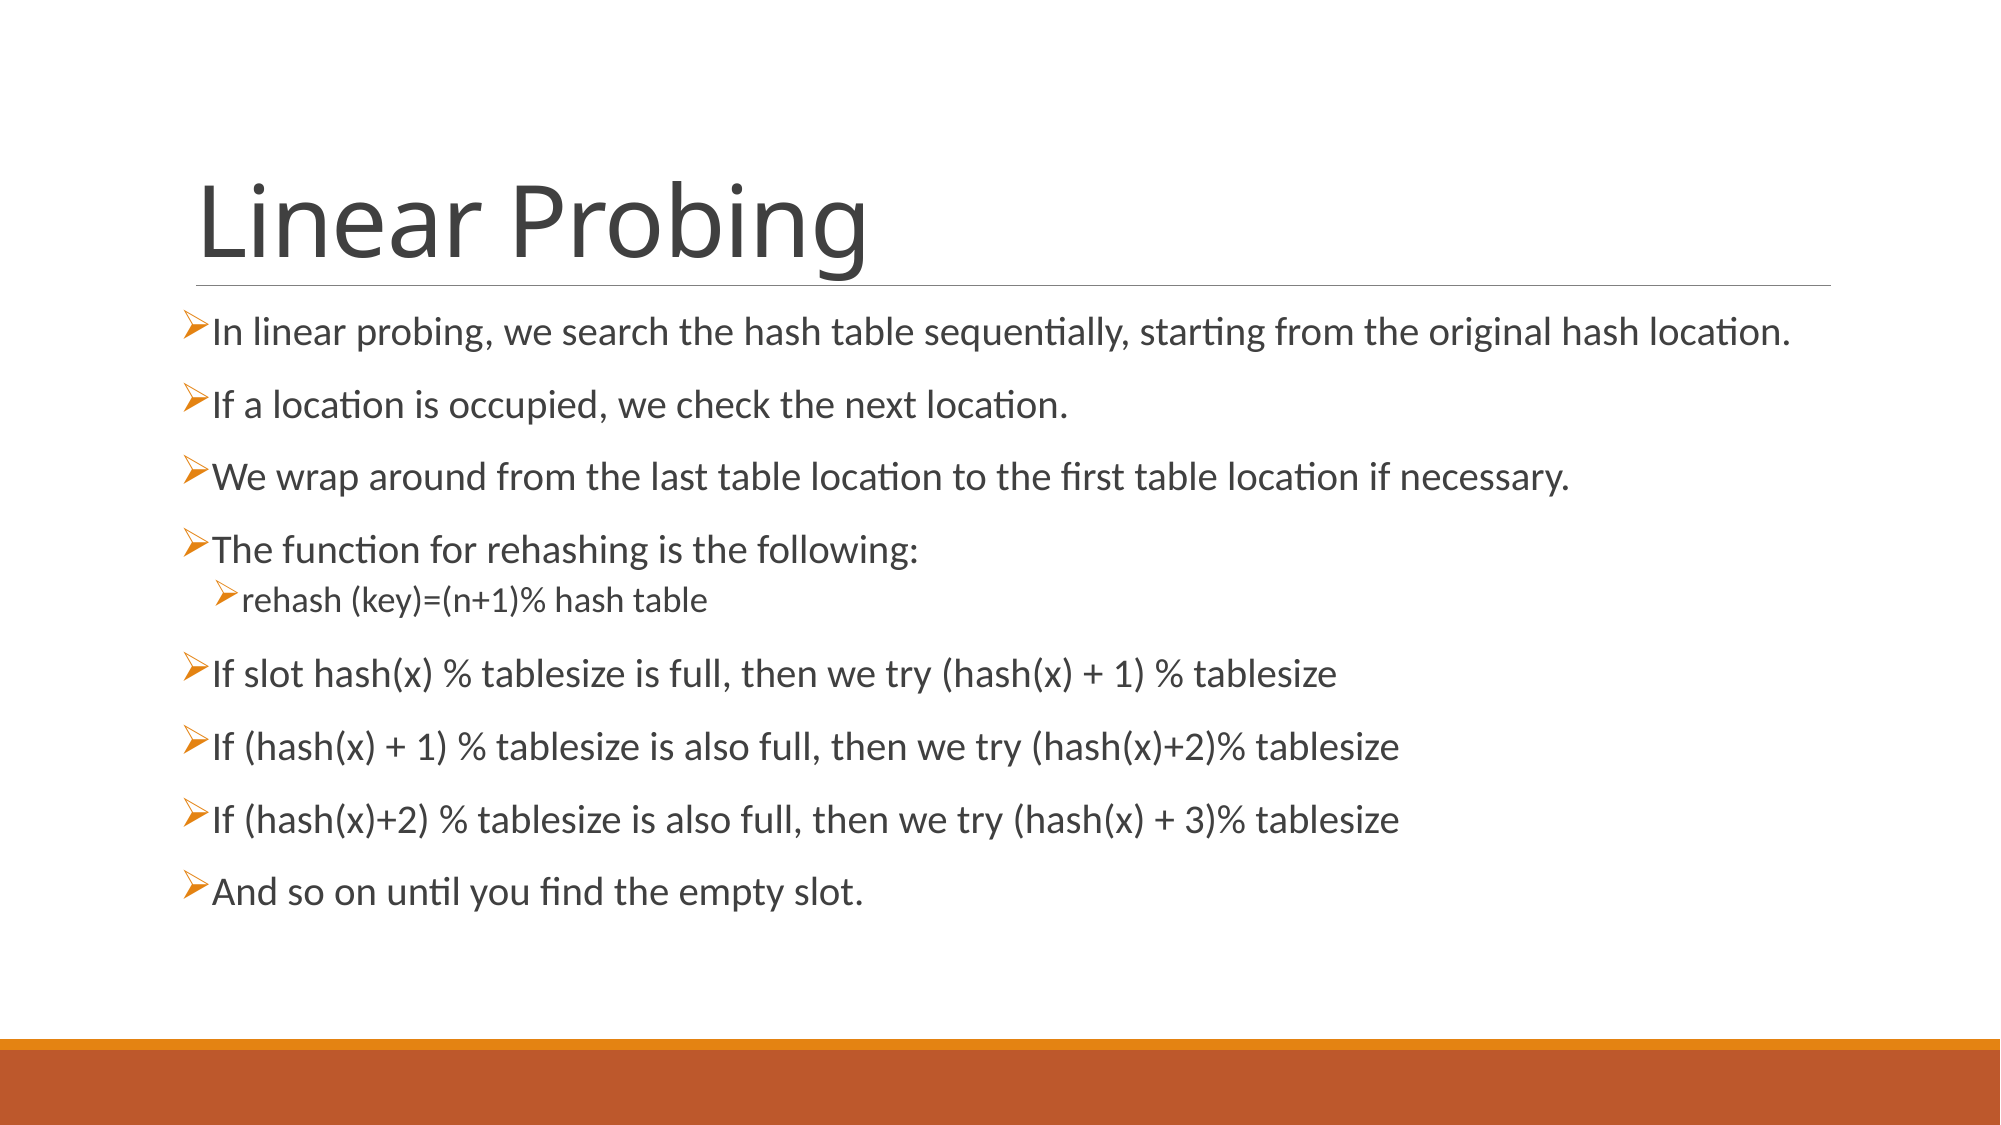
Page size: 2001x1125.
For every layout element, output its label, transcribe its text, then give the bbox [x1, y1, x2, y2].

title Linear Probing [180, 47, 1830, 285]
list In linear probing, we search the hash table sequentially, starting from the original hash location. If a location is occupied, we check the next location. We wrap around from the last table location to the first table location if necessary. The function for rehashing is the following: rehash (key)=(n+1)% hash table If slot hash(x) % tablesize is full, then we try (hash(x) + 1) % tablesize If (hash(x) + 1) % tablesize is also full, then we try (hash(x)+2)% tablesize If (hash(x)+2) % tablesize is also full, then we try (hash(x) + 3)% tablesize And so on until you find the empty slot. [180, 302, 1830, 963]
